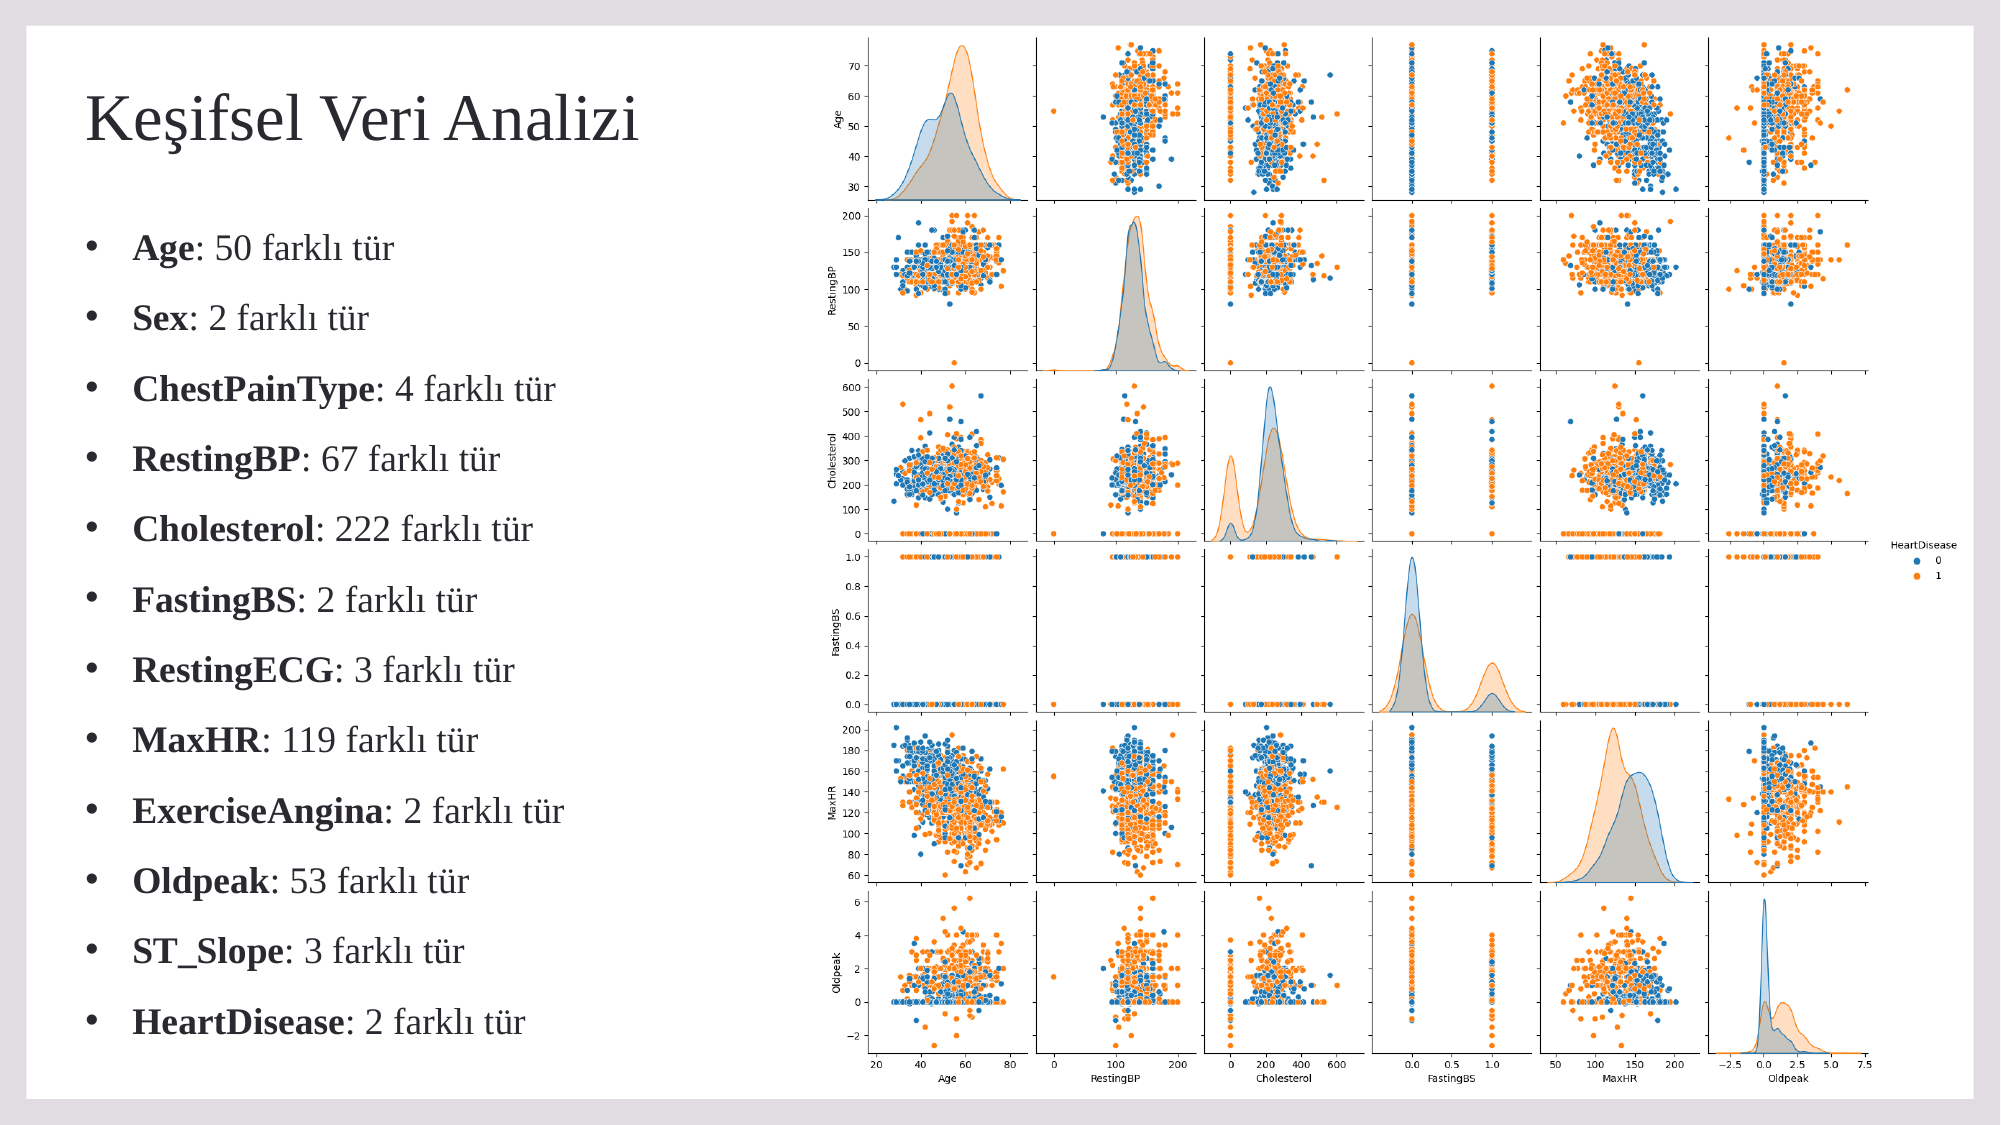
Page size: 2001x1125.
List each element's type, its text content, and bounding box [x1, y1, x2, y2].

list Age: 50 farklı tür Sex: 2 farklı tür ChestPainType: 4 farklı tür RestingBP: 67 farklı tür Cholesterol: 222 farklı tür FastingBS: 2 farklı tür RestingECG: 3 farklı tür MaxHR: 119 farklı tür ExerciseAngina: 2 farklı tür Oldpeak: 53 farklı tür ST_Slope: 3 farklı tür HeartDisease: 2 farklı tür [70, 210, 788, 1092]
picture [820, 30, 1966, 1092]
title Keşifsel Veri Analizi [70, 33, 820, 161]
